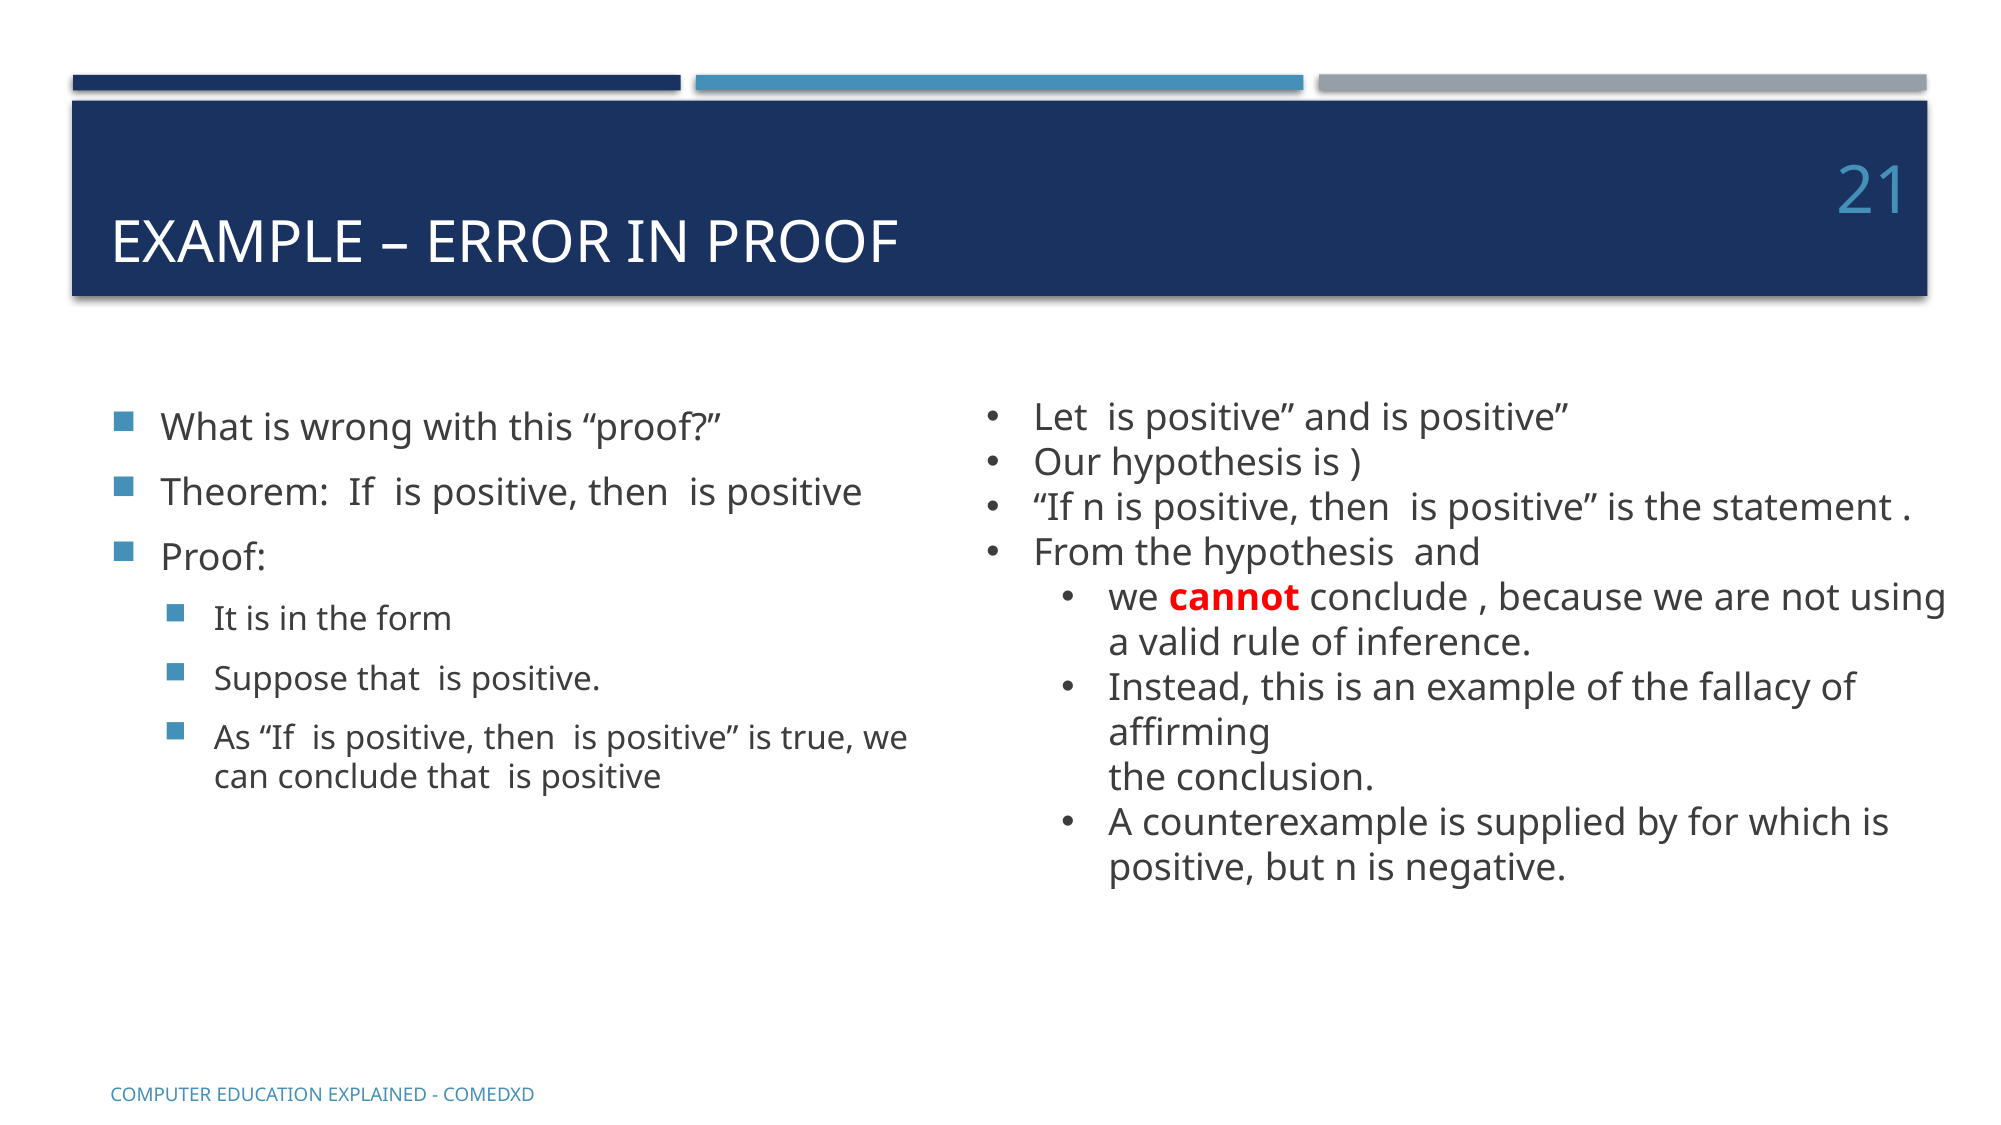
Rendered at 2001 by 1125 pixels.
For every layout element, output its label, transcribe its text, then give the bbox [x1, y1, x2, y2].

footer COMputer EDucation EXplaineD - Comedxd [95, 1065, 1230, 1125]
slide_number 21 [1754, 161, 1928, 222]
title Example – Error in proof [95, 115, 1905, 282]
